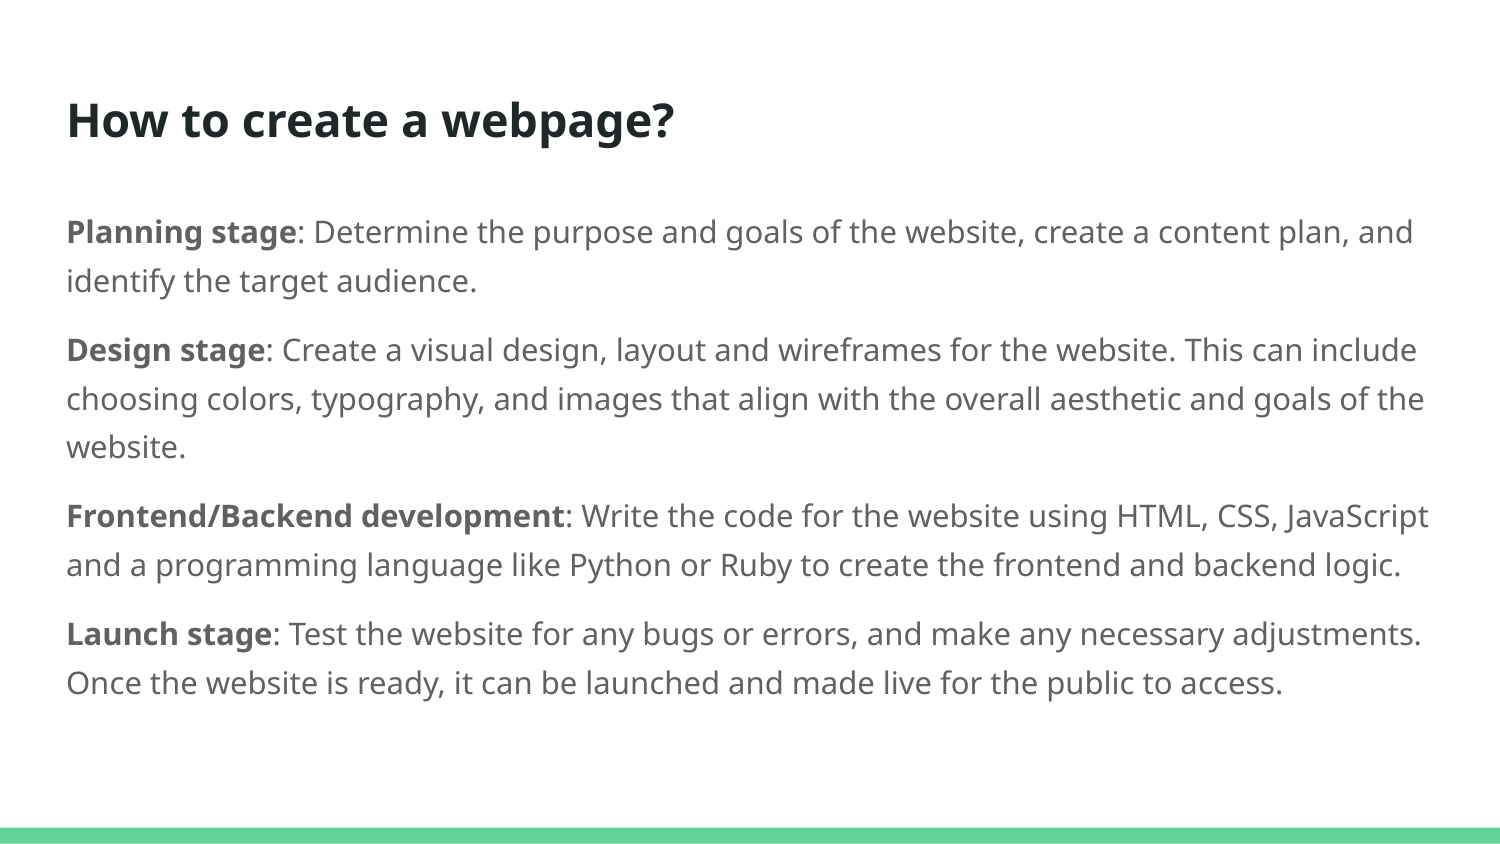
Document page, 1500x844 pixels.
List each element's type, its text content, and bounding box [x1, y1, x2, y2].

list Planning stage: Determine the purpose and goals of the website, create a content plan, and identify the target audience. Design stage: Create a visual design, layout and wireframes for the website. This can include choosing colors, typography, and images that align with the overall aesthetic and goals of the website. Frontend/Backend development: Write the code for the website using HTML, CSS, JavaScript and a programming language like Python or Ruby to create the frontend and backend logic. Launch stage: Test the website for any bugs or errors, and make any necessary adjustments. Once the website is ready, it can be launched and made live for the public to access. [51, 189, 1449, 750]
title How to create a webpage? [51, 72, 1449, 167]
